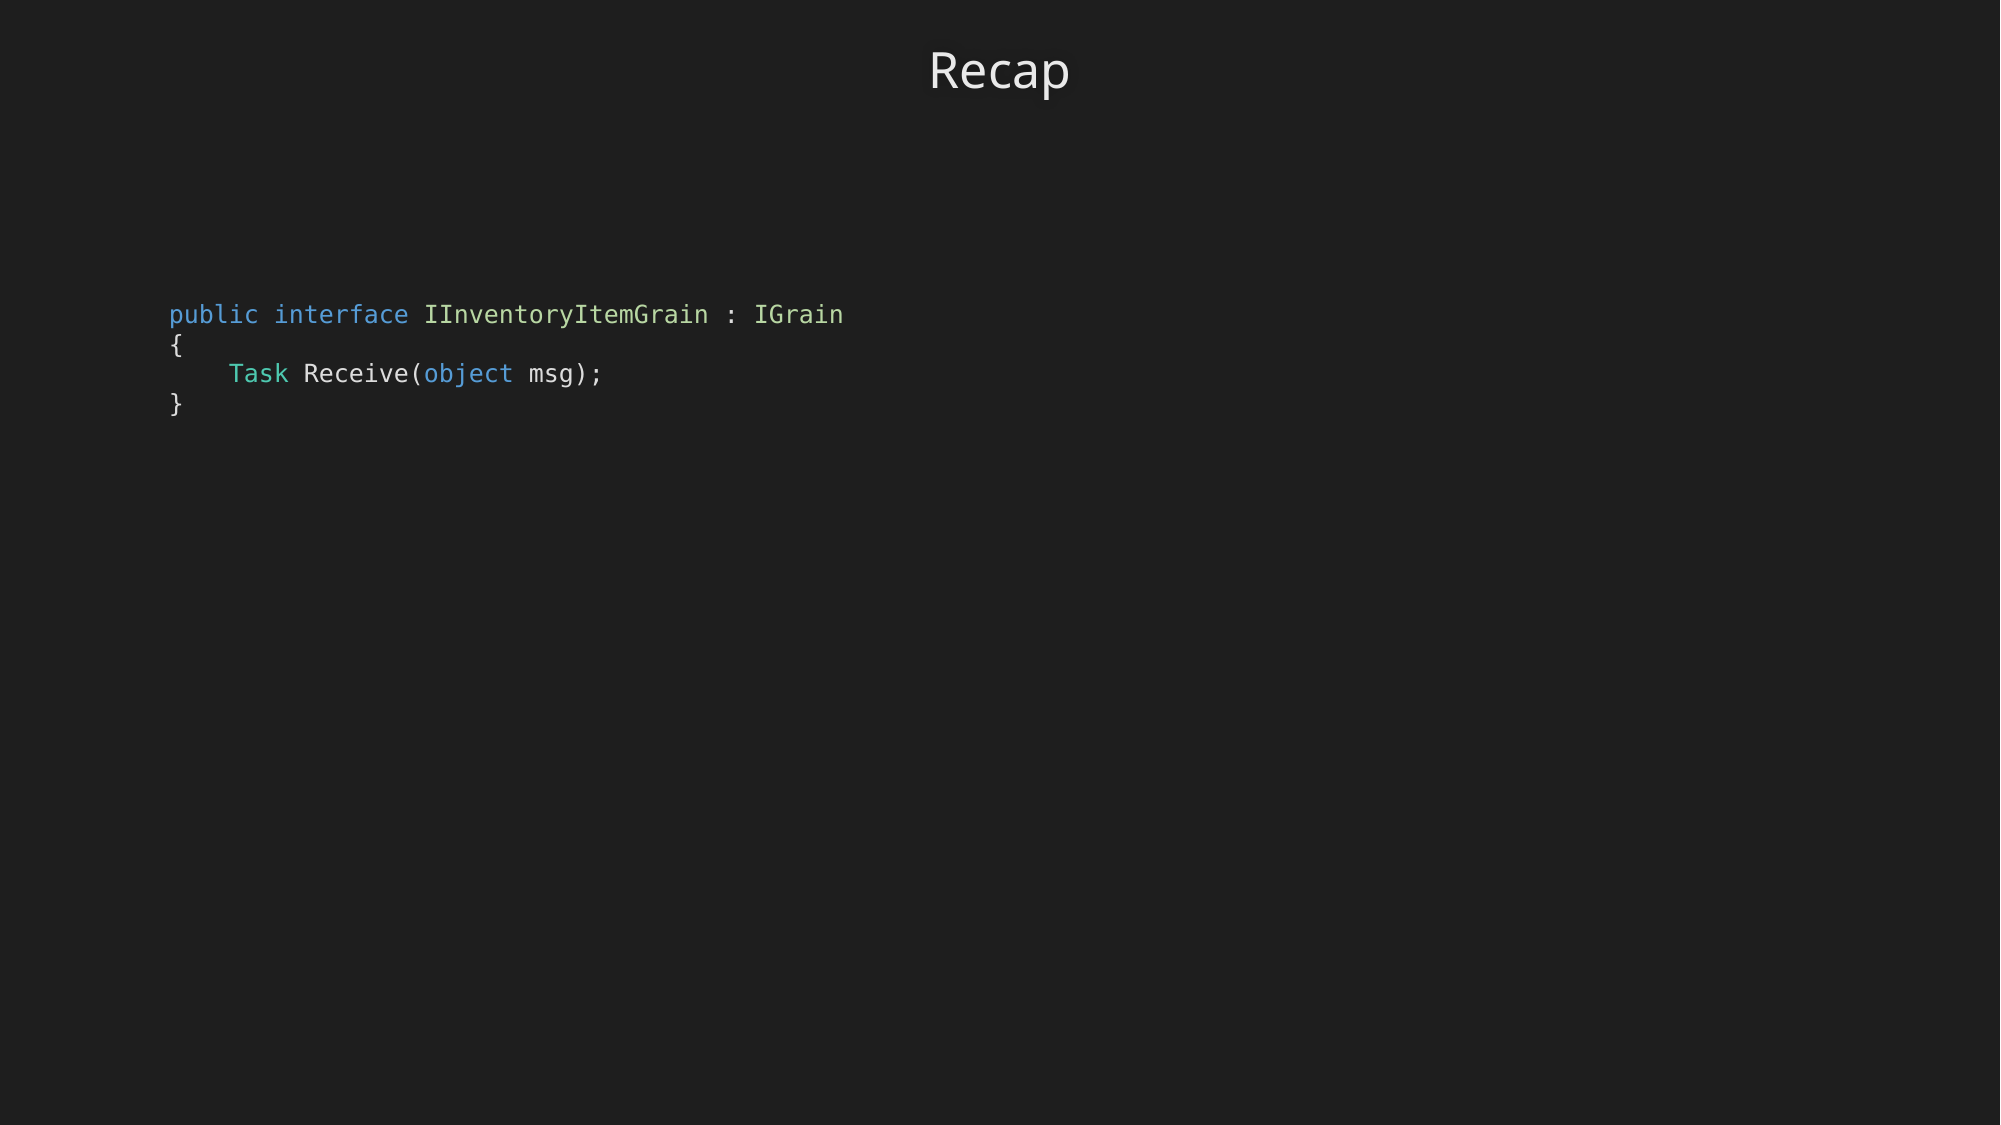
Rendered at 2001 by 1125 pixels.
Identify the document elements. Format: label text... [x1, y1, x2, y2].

text_box public interface IInventoryItemGrain : IGrain { Task Receive(object msg); } [154, 290, 899, 426]
text_box Recap [914, 30, 1086, 106]
